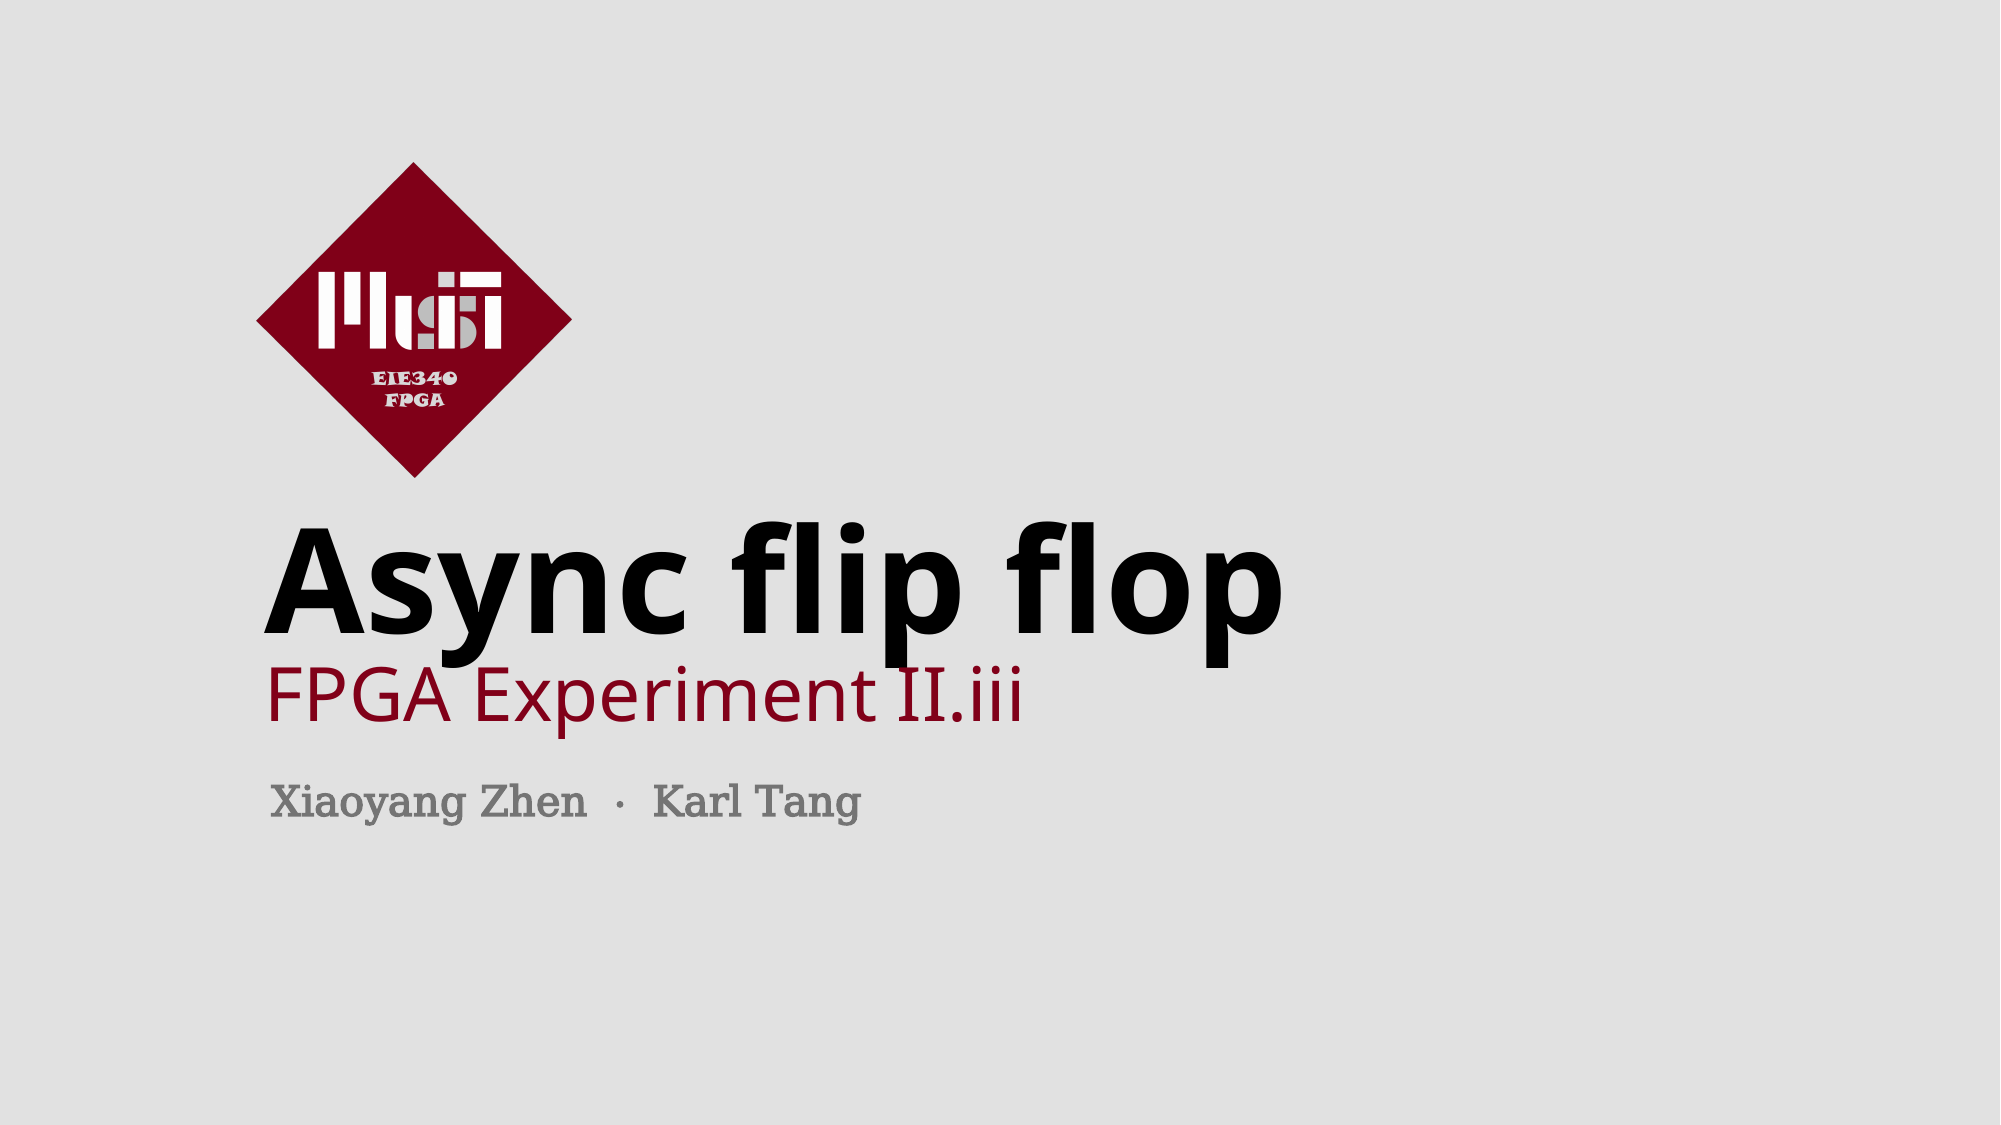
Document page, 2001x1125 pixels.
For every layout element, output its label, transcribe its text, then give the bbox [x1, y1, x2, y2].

subtitle FPGA Experiment II.iii [249, 648, 1750, 773]
picture [255, 161, 572, 478]
text_box Xiaoyang Zhen · Karl Tang [256, 772, 1757, 932]
title Async flip flop [249, 489, 1750, 648]
